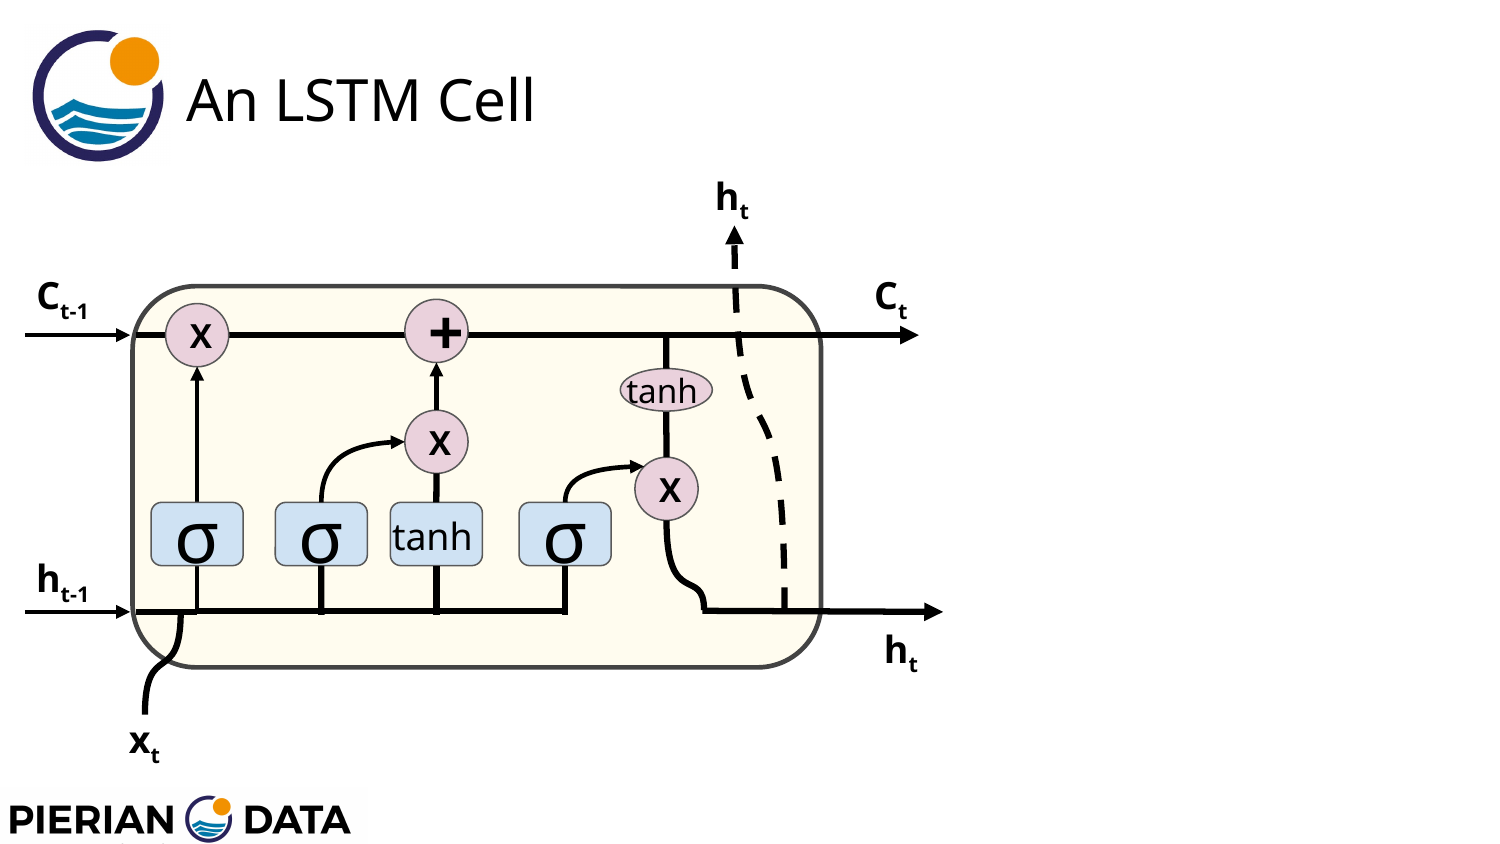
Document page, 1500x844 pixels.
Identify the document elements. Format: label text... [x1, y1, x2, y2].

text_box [110, 645, 215, 682]
text_box [133, 286, 819, 337]
text_box ht [848, 610, 954, 679]
text_box σ [275, 502, 368, 566]
text_box xt [92, 701, 198, 769]
text_box ht-1 [10, 540, 116, 596]
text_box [332, 430, 394, 515]
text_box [565, 393, 954, 445]
text_box X [166, 343, 228, 367]
text_box [132, 340, 196, 614]
text_box [198, 343, 435, 608]
text_box [181, 469, 819, 668]
text_box X [404, 410, 469, 474]
title An LSTM Cell [176, 48, 1449, 143]
text_box [671, 343, 822, 392]
text_box tanh [611, 354, 736, 392]
text_box + [407, 343, 466, 363]
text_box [640, 546, 731, 585]
text_box + [404, 299, 469, 334]
text_box Ct-1 [10, 257, 116, 326]
text_box σ [519, 502, 612, 566]
text_box σ [151, 502, 192, 566]
text_box X [634, 457, 699, 521]
text_box σ [201, 502, 244, 566]
text_box [670, 454, 822, 608]
text_box [438, 343, 661, 608]
text_box Ct [838, 257, 944, 326]
picture [0, 787, 368, 844]
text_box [586, 444, 623, 525]
text_box [133, 617, 177, 643]
picture [24, 24, 172, 167]
text_box [392, 562, 480, 566]
text_box ht [679, 157, 785, 226]
text_box X [165, 303, 229, 334]
text_box tanh [377, 498, 502, 562]
